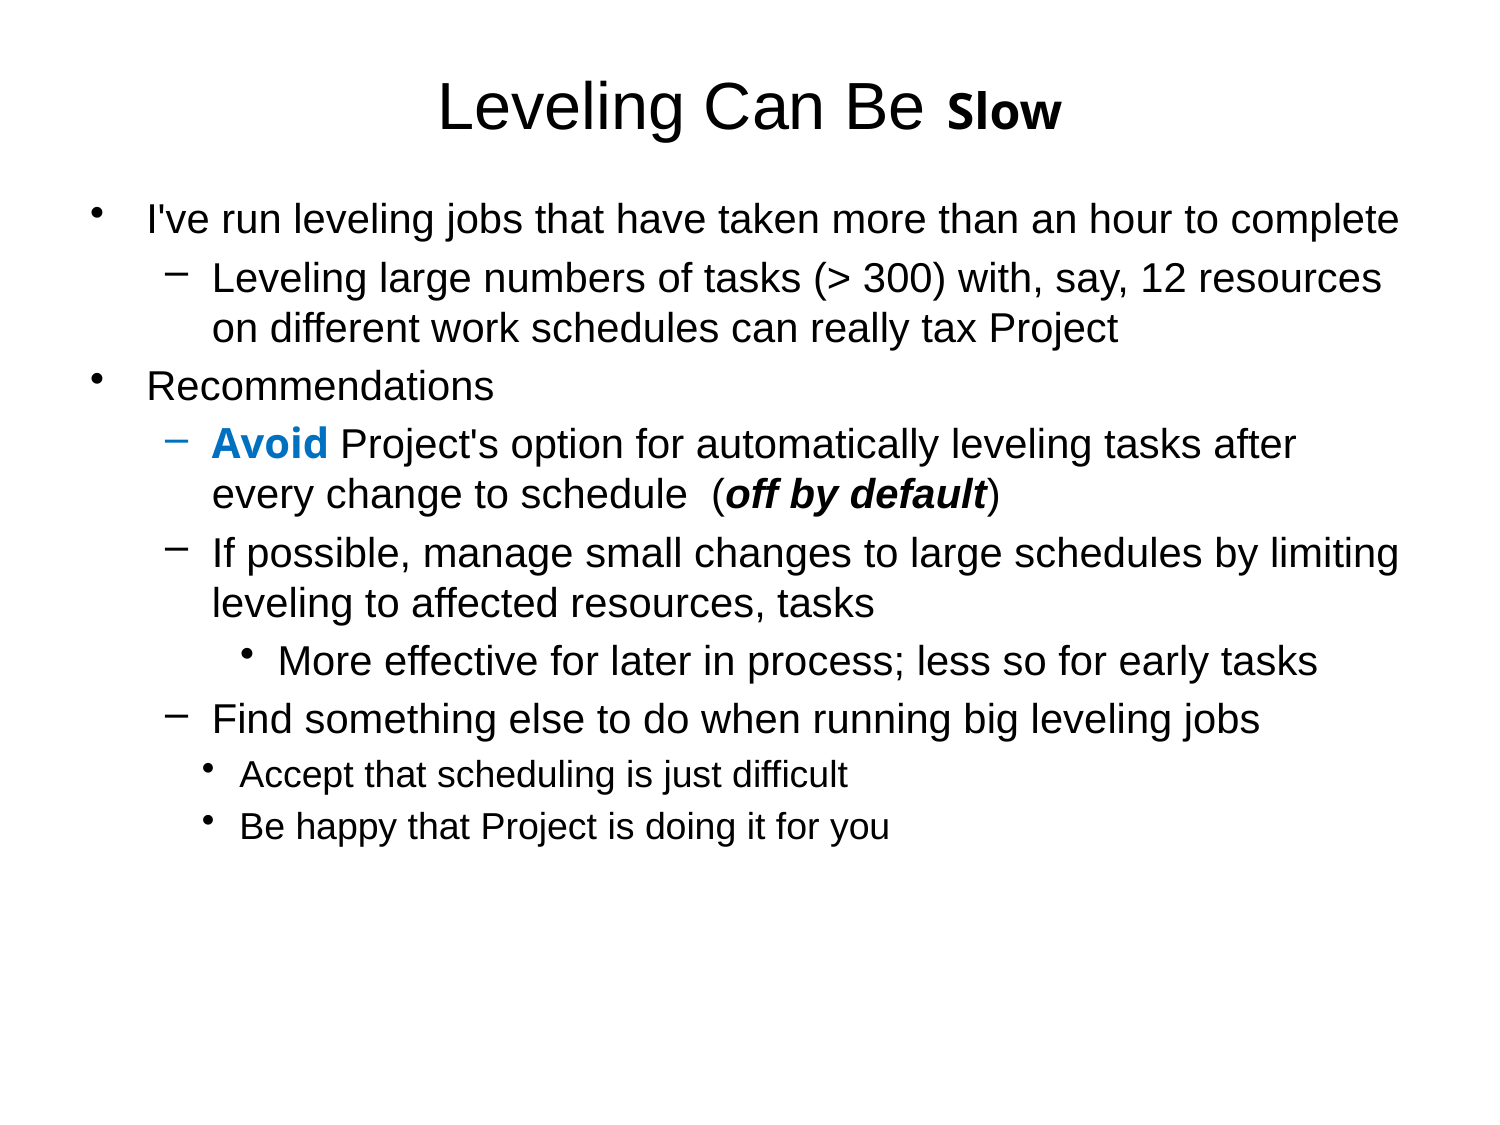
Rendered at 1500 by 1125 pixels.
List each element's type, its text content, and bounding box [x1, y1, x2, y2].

title Leveling Can Be Slow [75, 45, 1425, 155]
list I've run leveling jobs that have taken more than an hour to complete Leveling large numbers of tasks (> 300) with, say, 12 resources on different work schedules can really tax Project Recommendations Avoid Project's option for automatically leveling tasks after every change to schedule (off by default) If possible, manage small changes to large schedules by limiting leveling to affected resources, tasks More effective for later in process; less so for early tasks Find something else to do when running big leveling jobs Accept that scheduling is just difficult Be happy that Project is doing it for you [75, 184, 1425, 1005]
